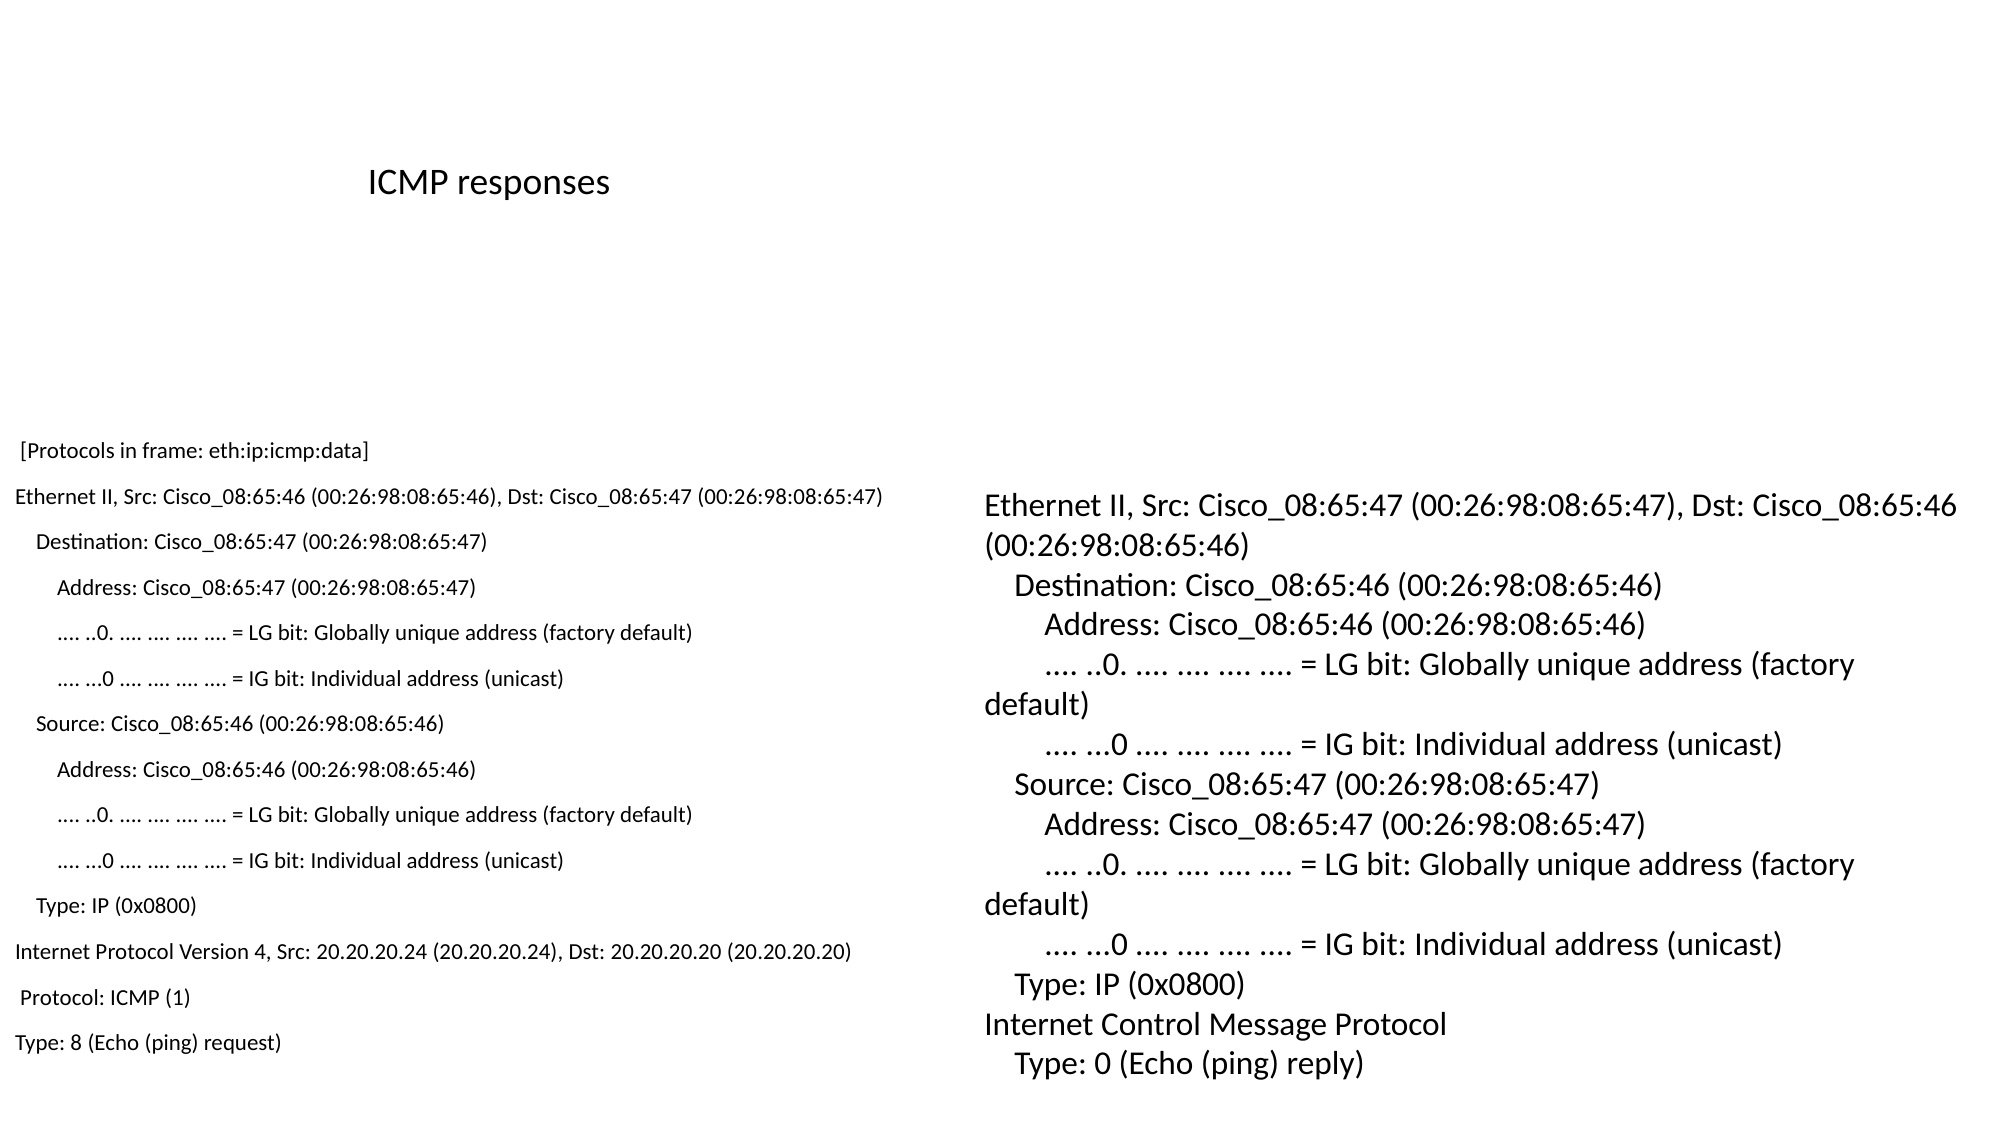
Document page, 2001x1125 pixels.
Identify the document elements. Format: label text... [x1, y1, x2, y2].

text_box Ethernet II, Src: Cisco_08:65:47 (00:26:98:08:65:47), Dst: Cisco_08:65:46 (00:26:98:08:65:46) Destination: Cisco_08:65:46 (00:26:98:08:65:46) Address: Cisco_08:65:46 (00:26:98:08:65:46) .... ..0. .... .... .... .... = LG bit: Globally unique address (factory default) .... ...0 .... .... .... .... = IG bit: Individual address (unicast) Source: Cisco_08:65:47 (00:26:98:08:65:47) Address: Cisco_08:65:47 (00:26:98:08:65:47) .... ..0. .... .... .... .... = LG bit: Globally unique address (factory default) .... ...0 .... .... .... .... = IG bit: Individual address (unicast) Type: IP (0x0800) Internet Control Message Protocol Type: 0 (Echo (ping) reply) [969, 475, 1975, 1125]
list [Protocols in frame: eth:ip:icmp:data] Ethernet II, Src: Cisco_08:65:46 (00:26:98:08:65:46), Dst: Cisco_08:65:47 (00:26:98:08:65:47) Destination: Cisco_08:65:47 (00:26:98:08:65:47) Address: Cisco_08:65:47 (00:26:98:08:65:47) .... ..0. .... .... .... .... = LG bit: Globally unique address (factory default) .... ...0 .... .... .... .... = IG bit: Individual address (unicast) Source: Cisco_08:65:46 (00:26:98:08:65:46) Address: Cisco_08:65:46 (00:26:98:08:65:46) .... ..0. .... .... .... .... = LG bit: Globally unique address (factory default) .... ...0 .... .... .... .... = IG bit: Individual address (unicast) Type: IP (0x0800) Internet Protocol Version 4, Src: 20.20.20.24 (20.20.20.24), Dst: 20.20.20.20 (20.20.20.20) Protocol: ICMP (1) Type: 8 (Echo (ping) request) [0, 431, 912, 1120]
text_box ICMP responses [353, 149, 626, 210]
